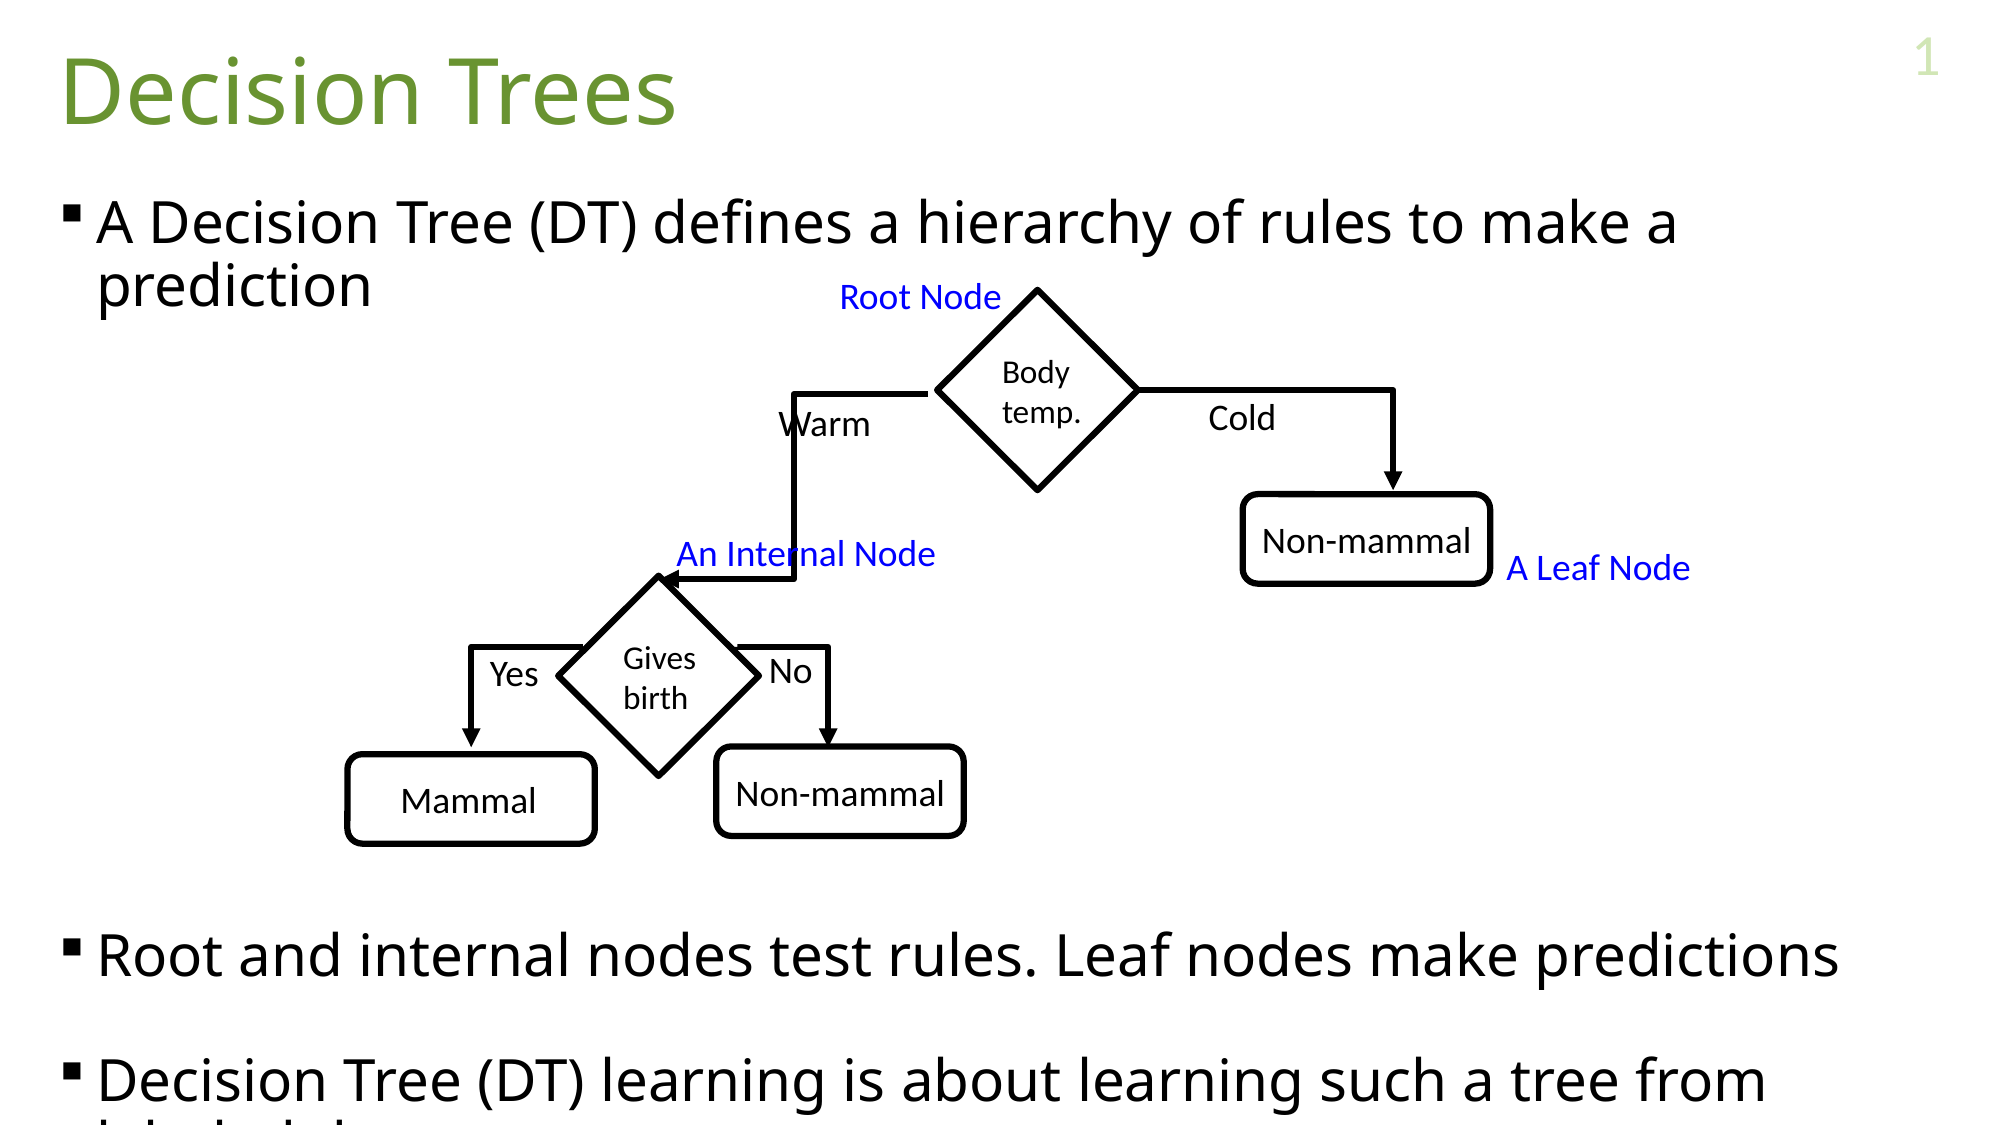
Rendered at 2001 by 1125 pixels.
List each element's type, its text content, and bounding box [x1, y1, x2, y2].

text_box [471, 646, 583, 748]
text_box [660, 393, 928, 580]
text_box Yes [475, 641, 554, 646]
text_box No [753, 638, 828, 646]
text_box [737, 646, 829, 748]
text_box Non-mammal [1242, 494, 1491, 584]
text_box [1137, 389, 1394, 491]
list A Decision Tree (DT) defines a hierarchy of rules to make a prediction Root and internal nodes test rules. Leaf nodes make predictions Decision Tree (DT) learning is about learning such a tree from labeled data [43, 185, 1970, 1098]
text_box Body temp. [937, 289, 1137, 491]
text_box Non-mammal [716, 746, 964, 836]
text_box Gives birth [583, 575, 737, 776]
text_box Mammal [347, 754, 595, 844]
text_box Root Node [824, 265, 1018, 325]
text_box A Leaf Node [1491, 535, 1707, 596]
title Decision Trees [43, 27, 1970, 163]
text_box An Internal Node [661, 521, 952, 582]
slide_number 1 [1857, 22, 1957, 83]
text_box Cold [1193, 385, 1292, 389]
